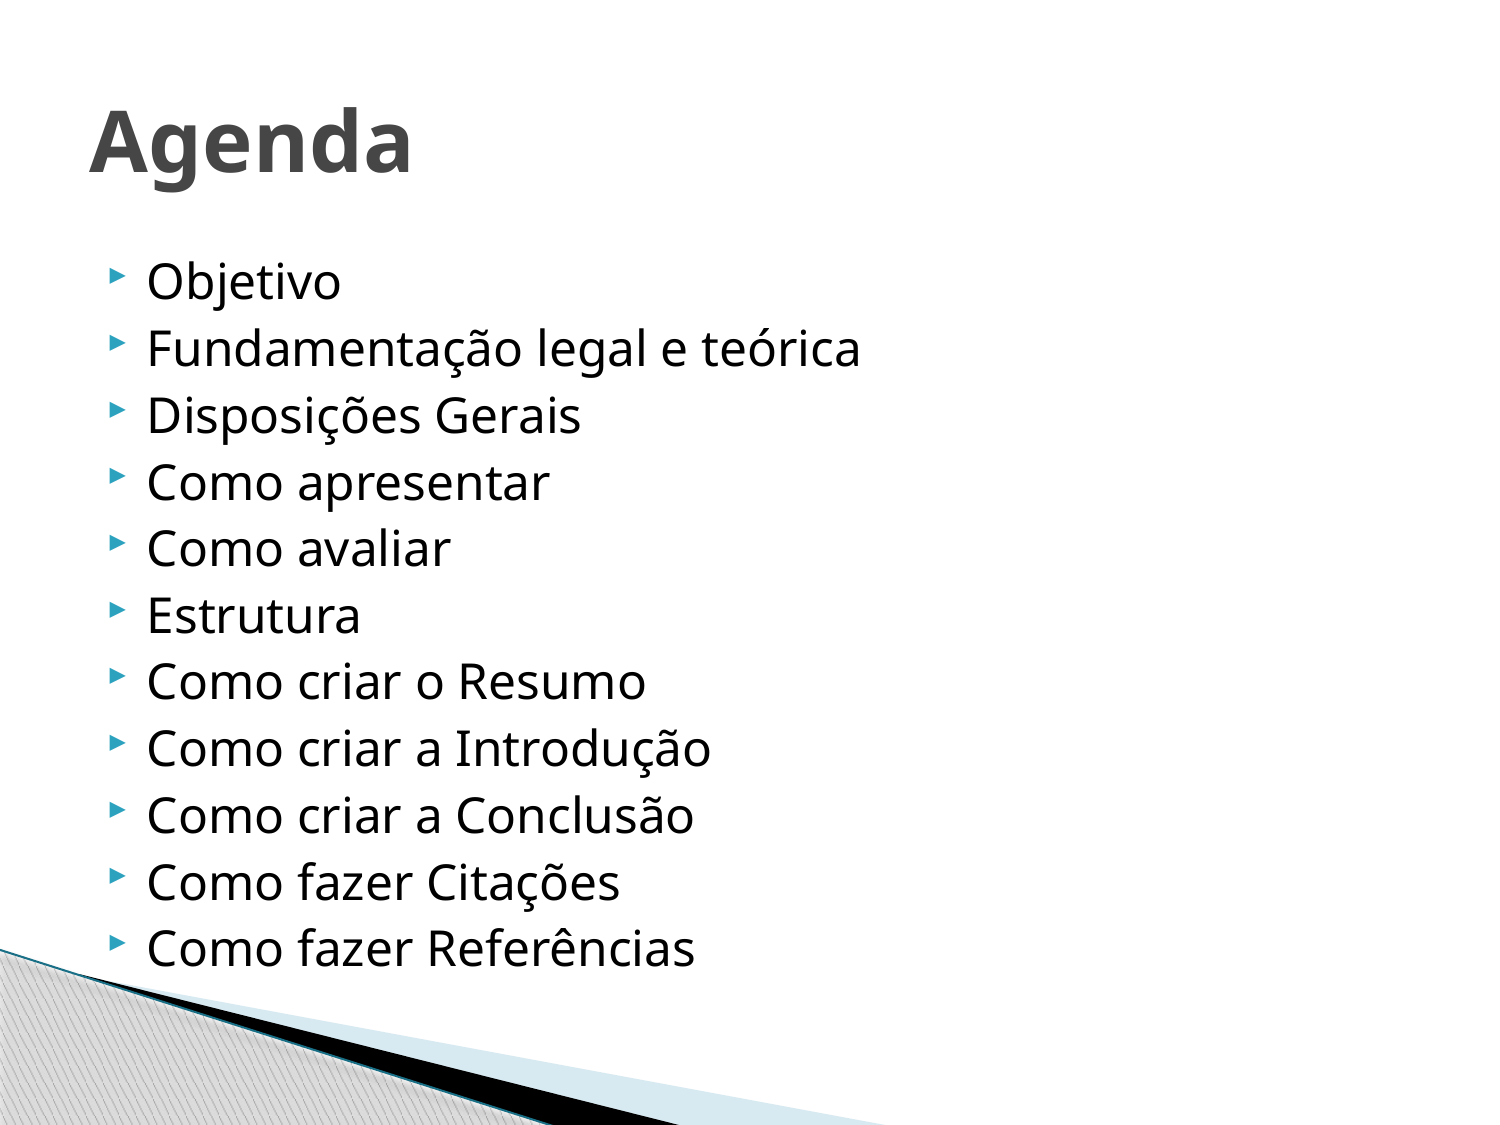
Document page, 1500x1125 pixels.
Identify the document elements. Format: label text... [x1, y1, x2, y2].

title Agenda [75, 45, 1425, 233]
list Objetivo Fundamentação legal e teórica Disposições Gerais Como apresentar Como avaliar Estrutura Como criar o Resumo Como criar a Introdução Como criar a Conclusão Como fazer Citações Como fazer Referências [75, 243, 1425, 986]
